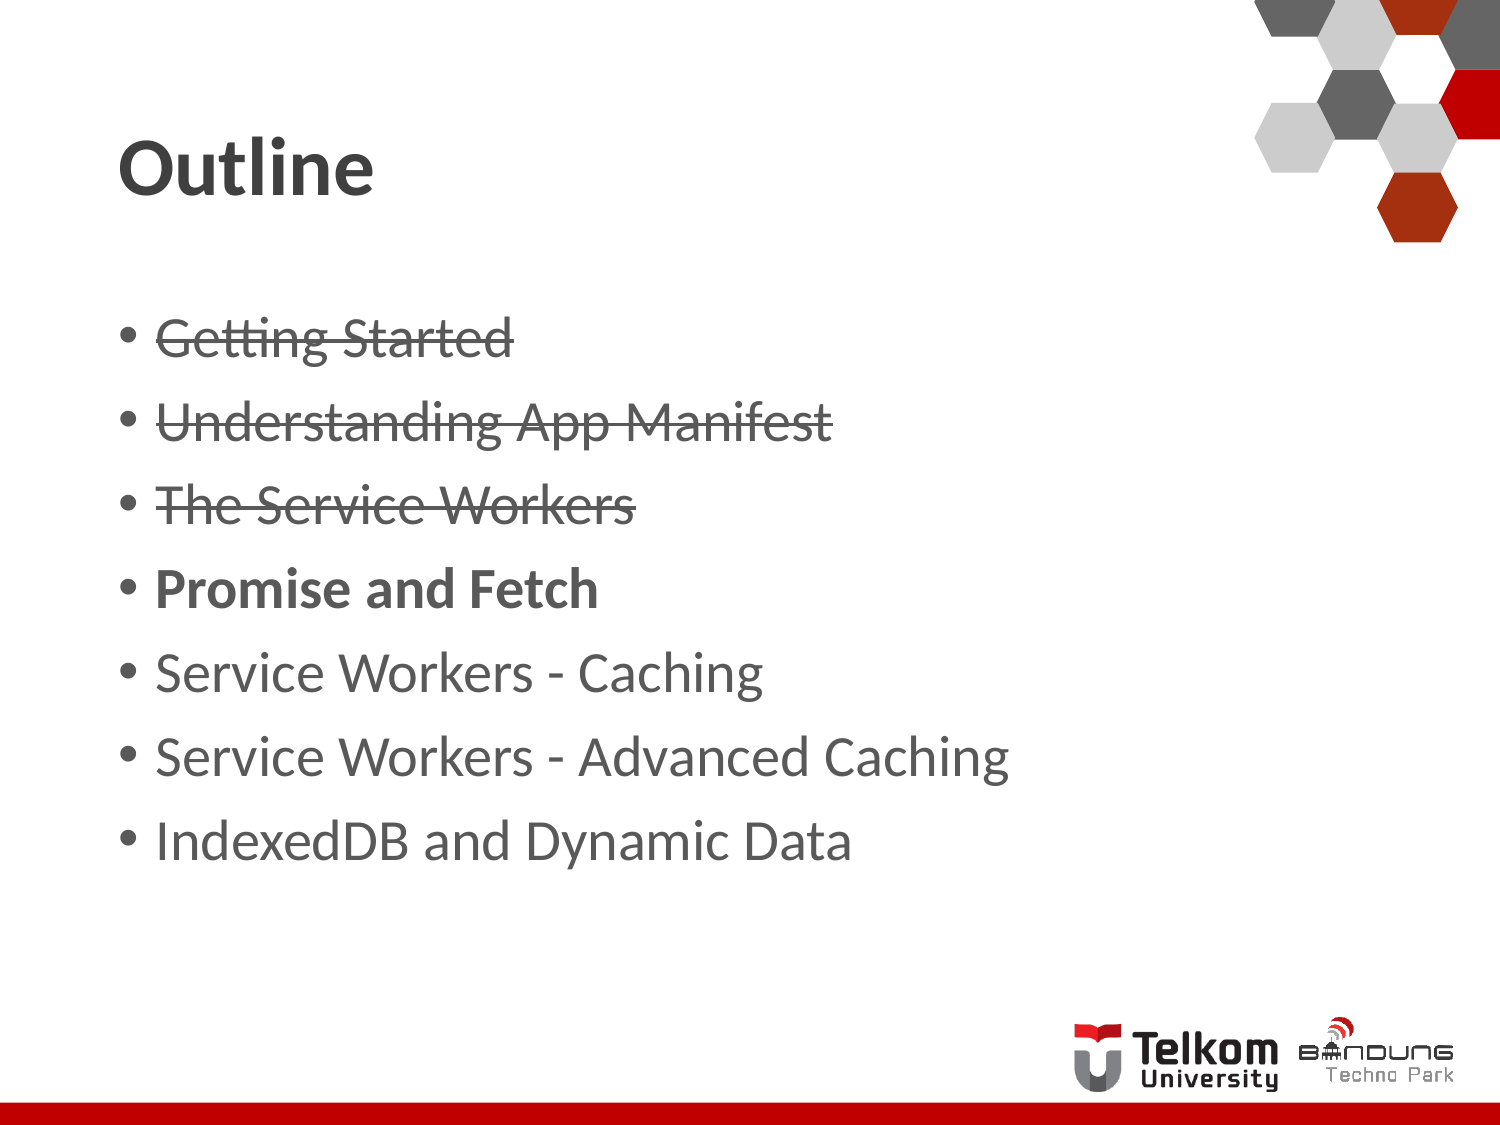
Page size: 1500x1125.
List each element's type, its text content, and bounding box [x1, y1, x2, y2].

list Getting Started Understanding App Manifest The Service Workers Promise and Fetch Service Workers - Caching Service Workers - Advanced Caching IndexedDB and Dynamic Data [103, 299, 1397, 1014]
title Outline [103, 59, 1397, 278]
picture [1072, 1000, 1475, 1102]
